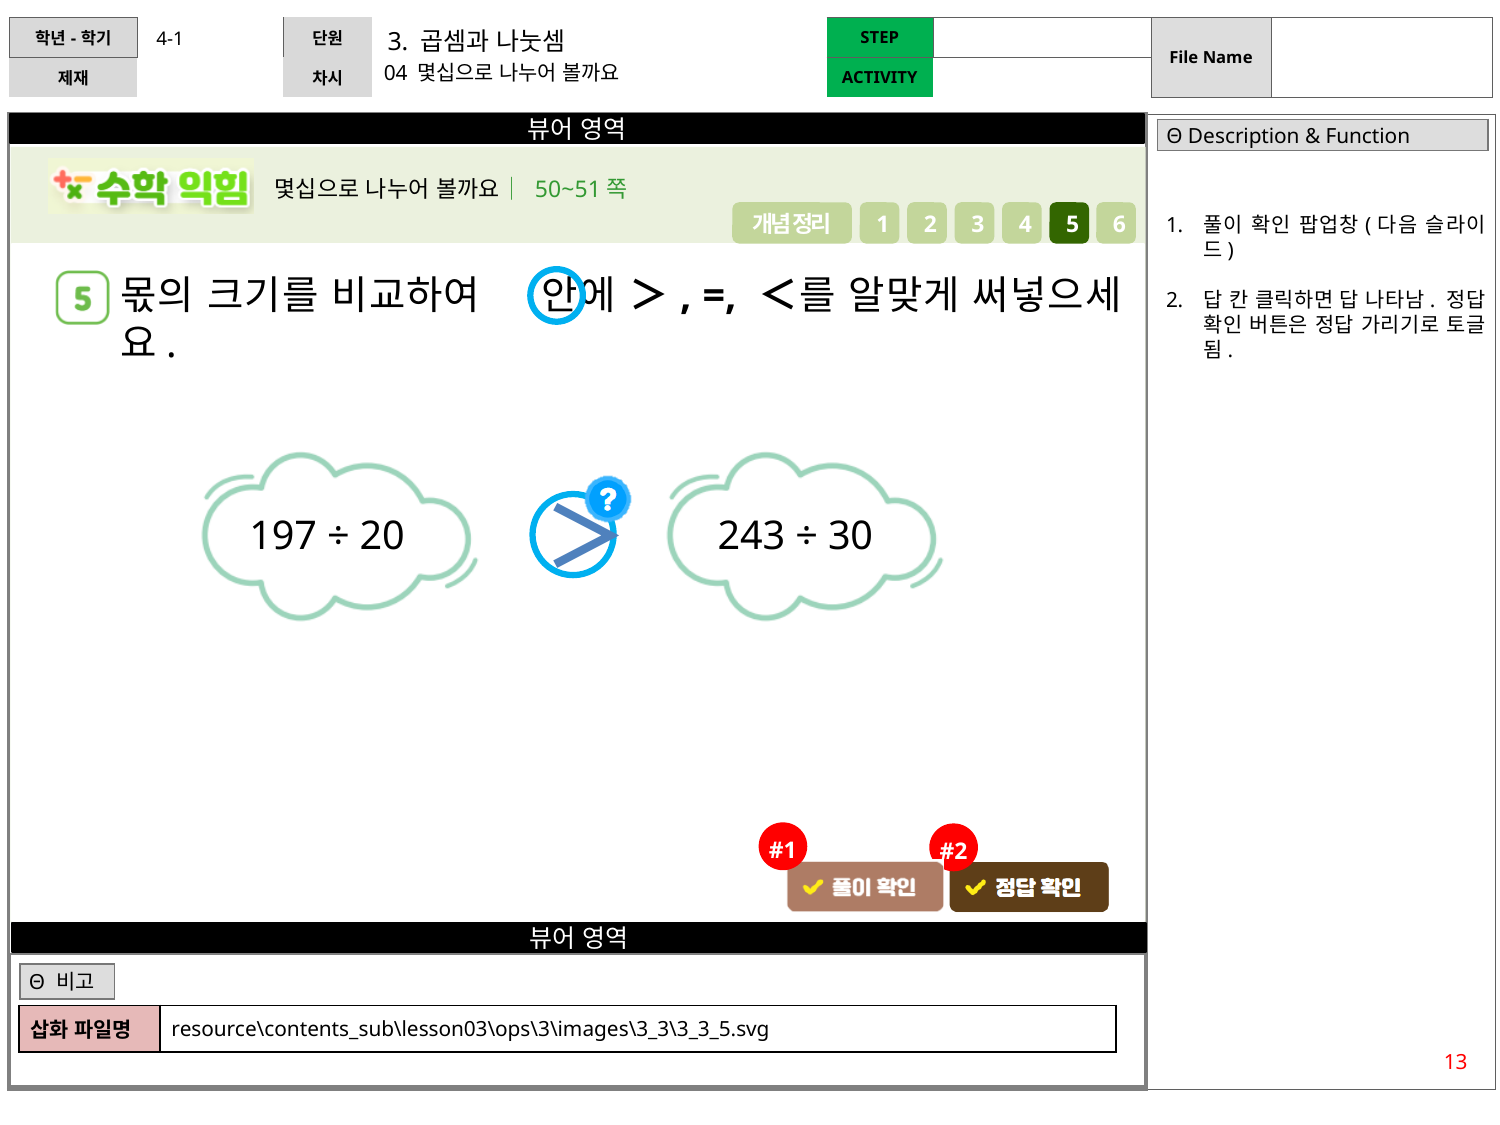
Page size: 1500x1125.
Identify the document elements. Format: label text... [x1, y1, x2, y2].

picture [784, 858, 944, 913]
table_header 삽화 파일명 [20, 1006, 159, 1051]
picture [48, 158, 254, 214]
text_box 몇십으로 나누어 볼까요│ 50~51쪽 [259, 166, 900, 209]
text_box 풀이 확인 팝업창(다음 슬라이드) 답 칸 클릭하면 답 나타남. 정답 확인 버튼은 정답 가리기로 토글 됨. [1151, 179, 1500, 469]
text_box 6 [1094, 200, 1138, 246]
text_box 1 [857, 200, 902, 246]
text_box [528, 267, 585, 324]
text_box 4 [999, 200, 1044, 246]
picture [578, 469, 638, 529]
text_box 04 몇십으로 나누어 볼까요 [369, 52, 828, 93]
picture [51, 268, 111, 327]
table_header Θ Description & Function [1158, 120, 1487, 150]
text_box 개념 정리 [730, 200, 855, 246]
text_box 5 [1047, 200, 1092, 246]
table_header resource\contents_sub\lesson03\ops\3\images\3_3\3_3_5.svg [161, 1006, 1115, 1051]
text_box 3. 곱셈과 나눗셈 [372, 18, 828, 43]
text_box #2 [927, 821, 981, 858]
text_box 2 [905, 200, 949, 246]
text_box 4-1 [141, 18, 284, 55]
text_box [172, 413, 974, 644]
text_box 3 [952, 200, 997, 246]
text_box 몫의 크기를 비교하여 안에 ＞, =, ＜를 알맞게 써넣으세요. [105, 263, 1137, 373]
text_box #1 [756, 820, 810, 873]
picture [948, 858, 1111, 913]
